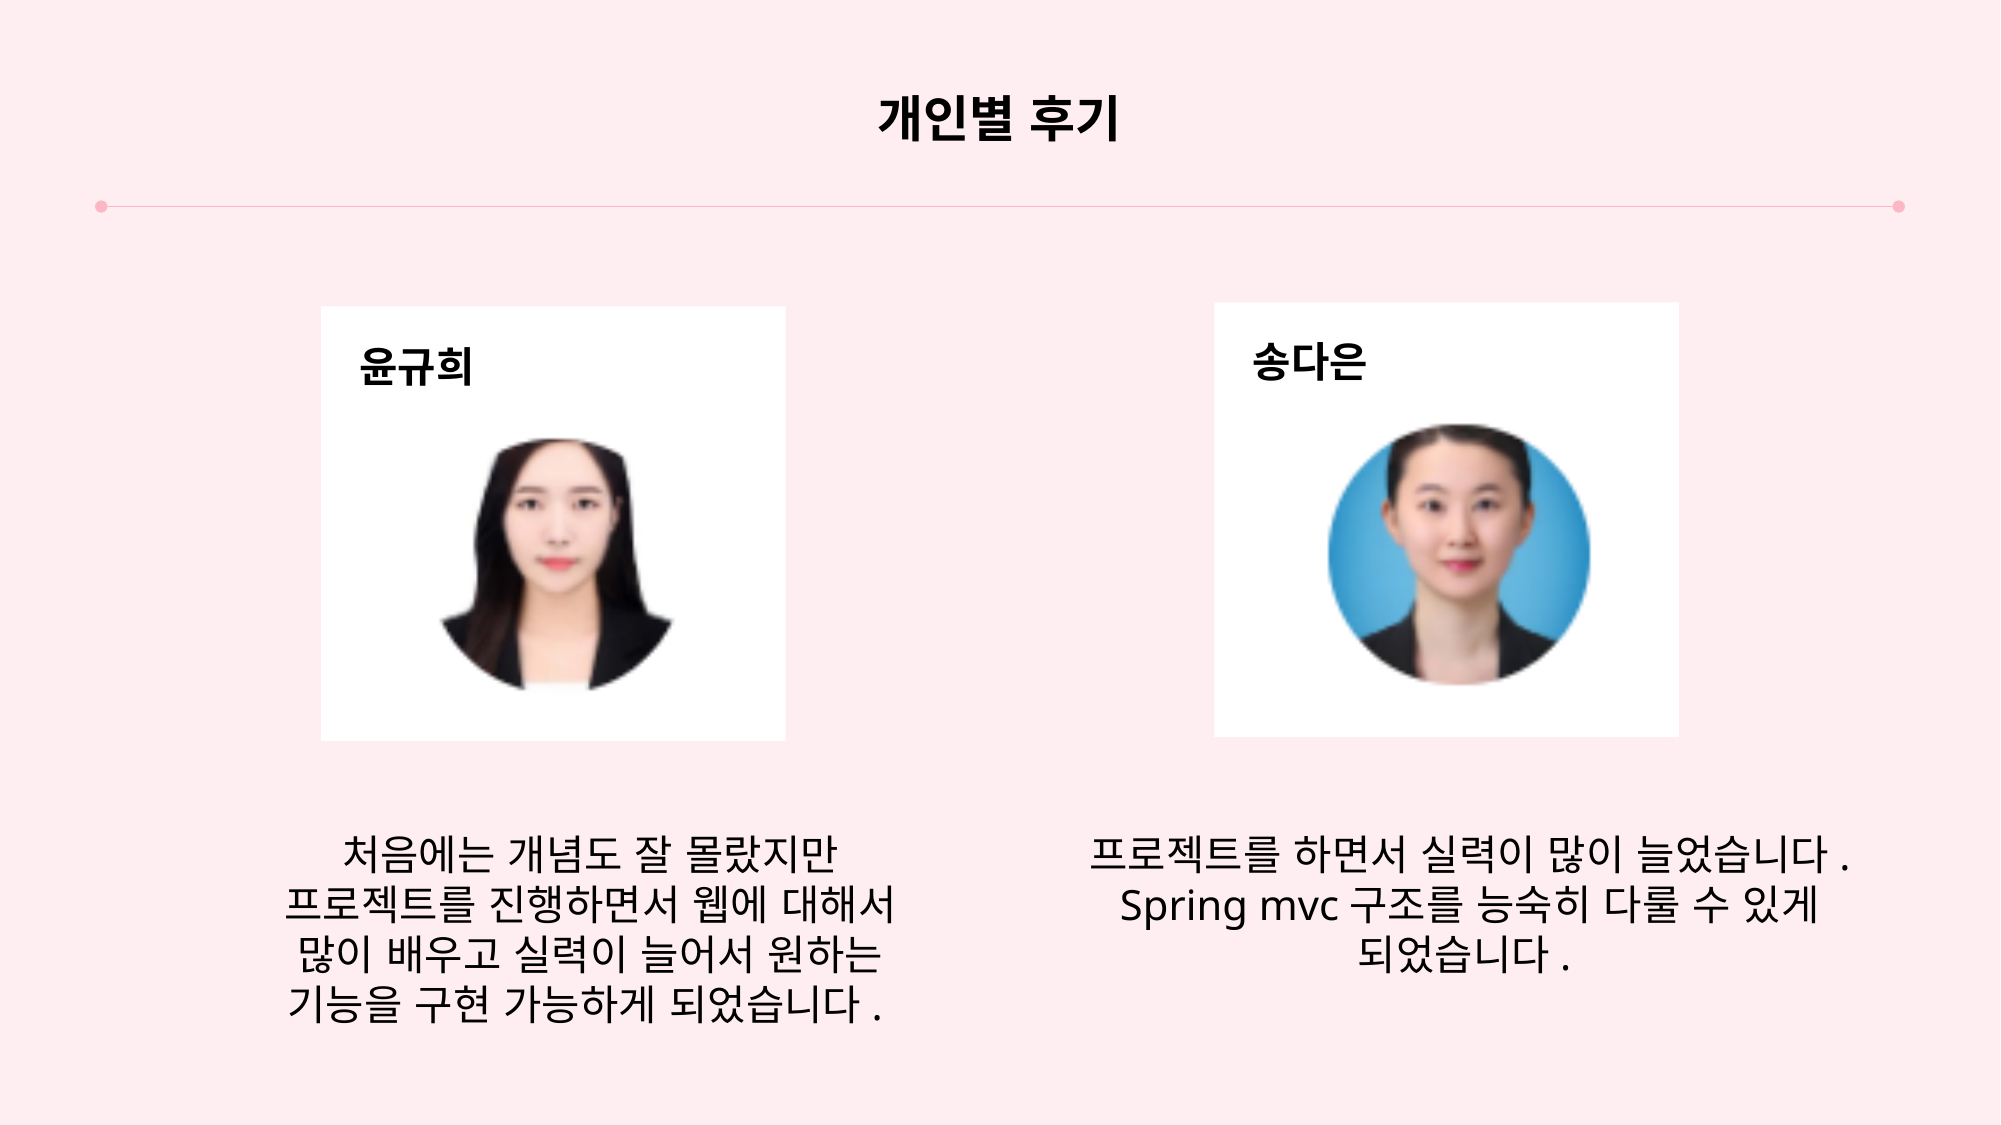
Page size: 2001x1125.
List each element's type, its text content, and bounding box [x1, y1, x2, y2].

text_box 프로젝트를 하면서 실력이 많이 늘었습니다. Spring mvc구조를 능숙히 다룰 수 있게 되었습니다. [1041, 821, 1899, 987]
text_box 처음에는 개념도 잘 몰랐지만 프로젝트를 진행하면서 웹에 대해서 많이 배우고 실력이 늘어서 원하는 기능을 구현 가능하게 되었습니다. [261, 821, 920, 1037]
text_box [1214, 302, 1679, 737]
text_box 개인별 후기 [693, 80, 1306, 156]
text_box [320, 306, 786, 741]
